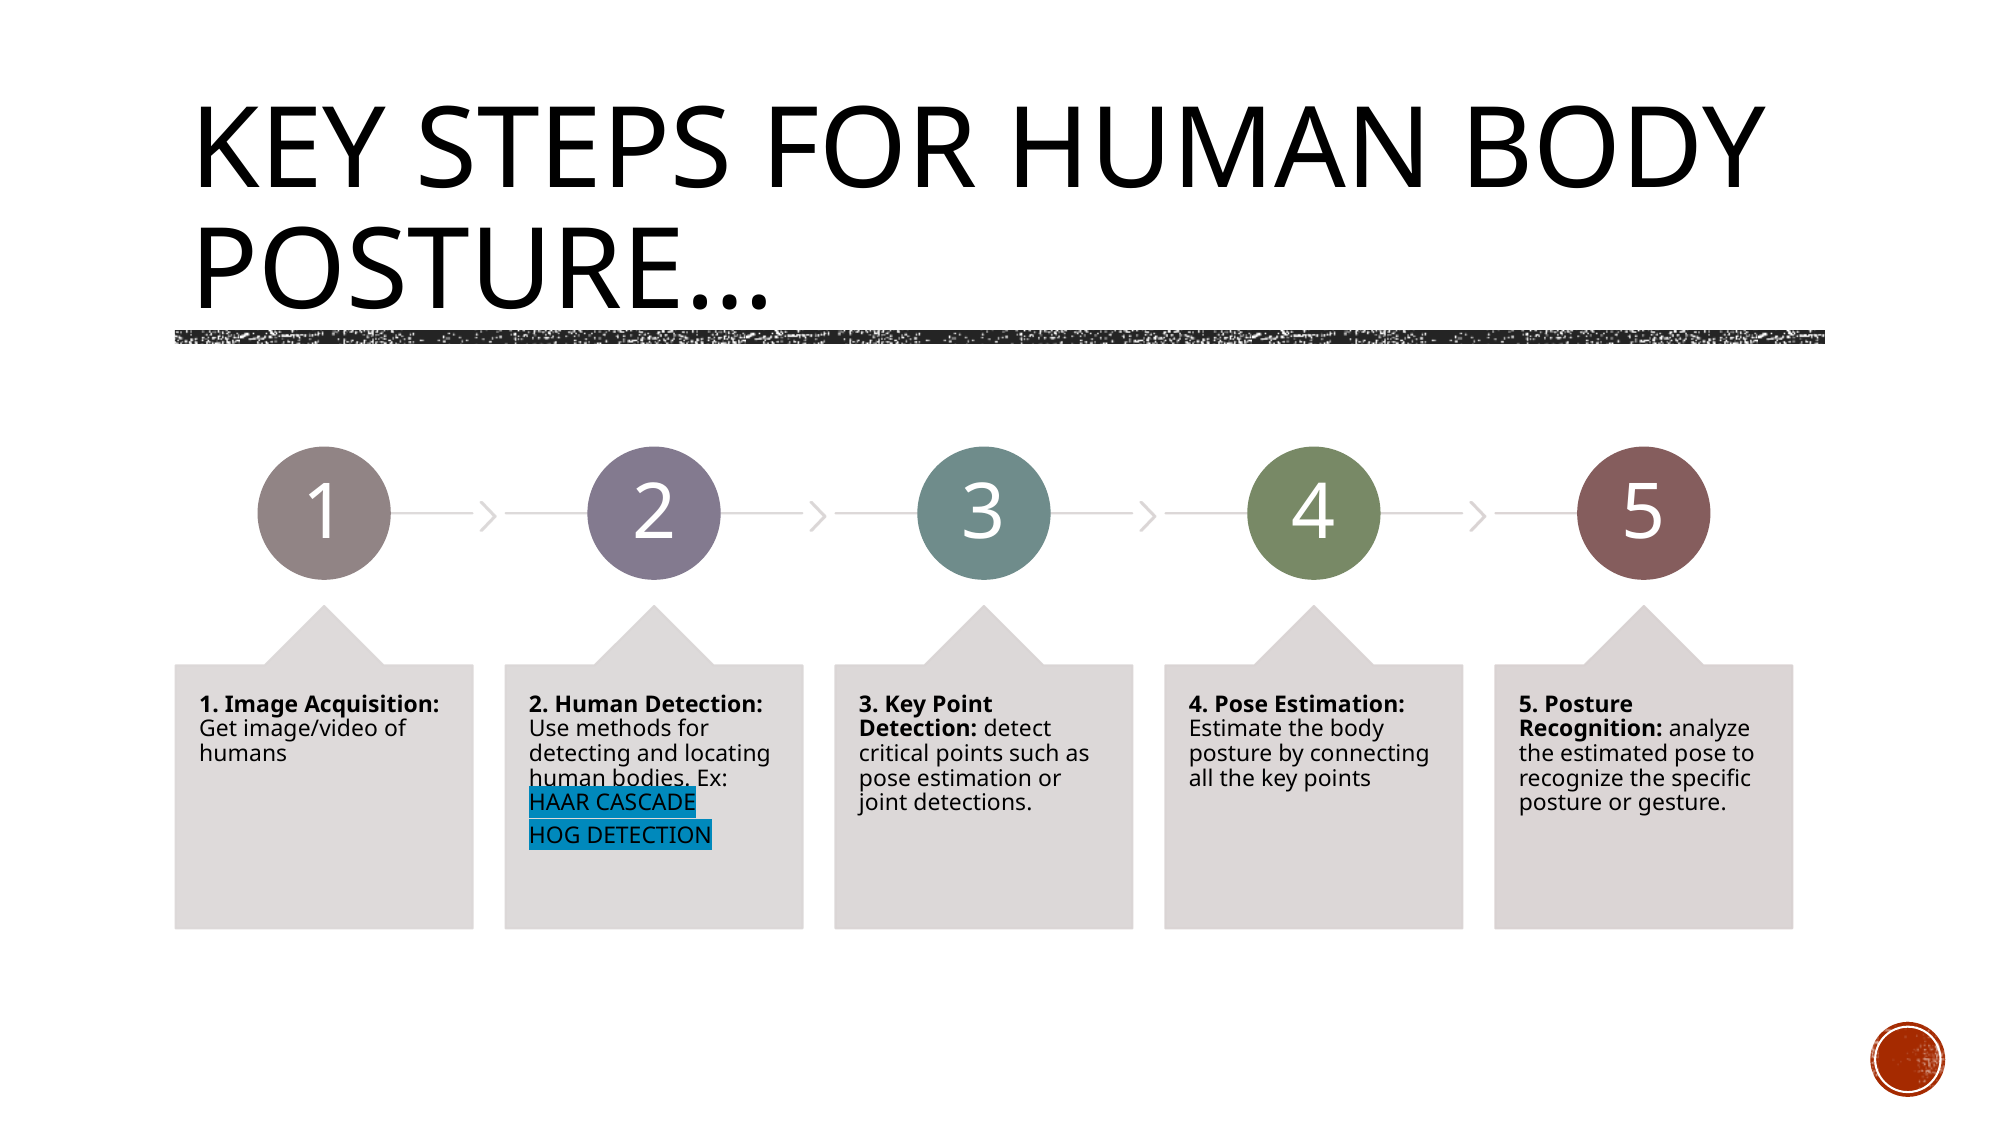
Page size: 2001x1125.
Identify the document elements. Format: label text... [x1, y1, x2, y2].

title Key Steps for HUMAN body posture… [175, 79, 1826, 329]
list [176, 392, 1824, 984]
text_box [174, 329, 1826, 344]
